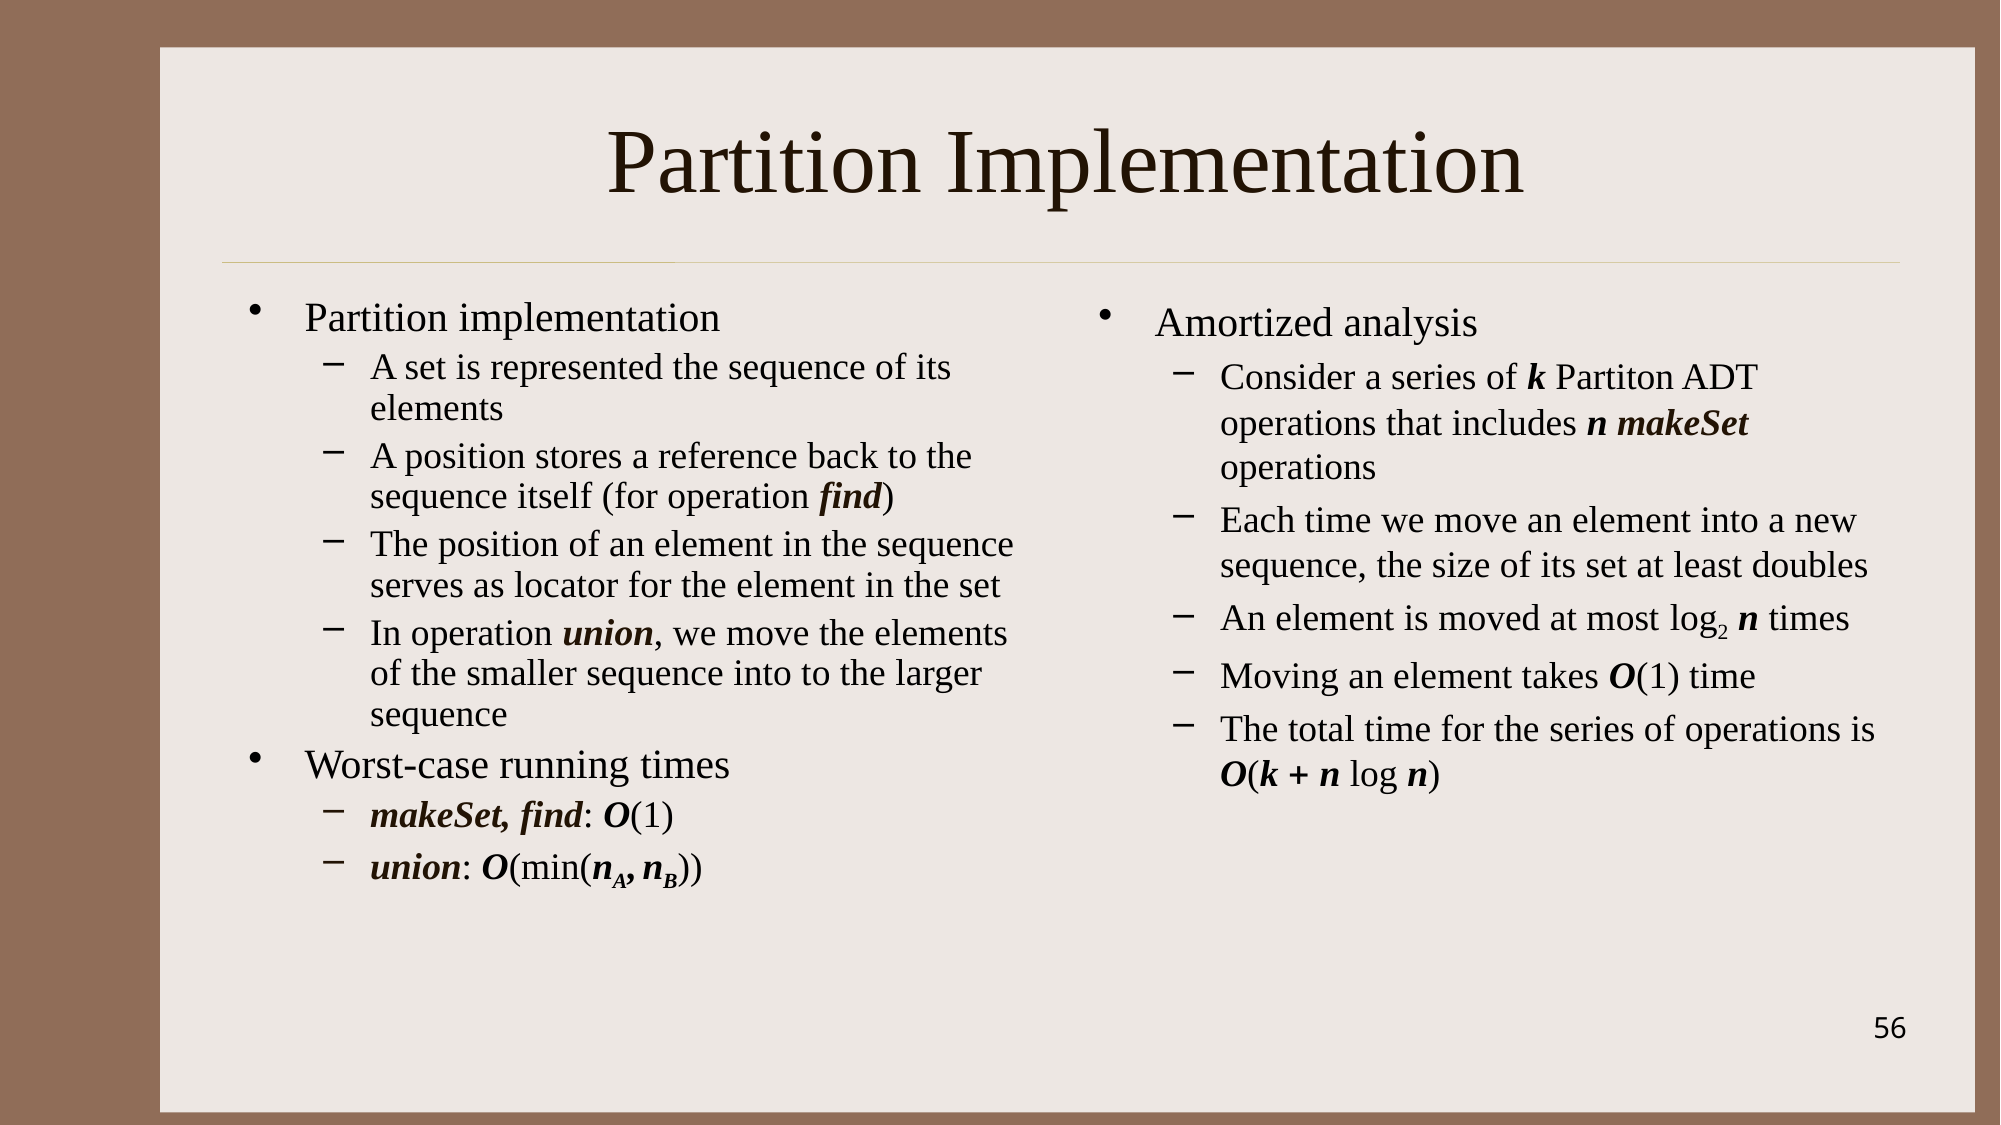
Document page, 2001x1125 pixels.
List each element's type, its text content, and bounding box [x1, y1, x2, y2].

list Amortized analysis Consider a series of k Partiton ADT operations that includes n makeSet operations Each time we move an element into a new sequence, the size of its set at least doubles An element is moved at most log2 n times Moving an element takes O(1) time The total time for the series of operations is O(k  n log n) [1083, 287, 1900, 963]
slide_number 56 [1505, 1001, 1922, 1077]
title Partition Implementation [233, 62, 1900, 250]
list Partition implementation A set is represented the sequence of its elements A position stores a reference back to the sequence itself (for operation find) The position of an element in the sequence serves as locator for the element in the set In operation union, we move the elements of the smaller sequence into to the larger sequence Worst-case running times makeSet, find: O(1) union: O(min(nA, nB)) [233, 287, 1050, 963]
